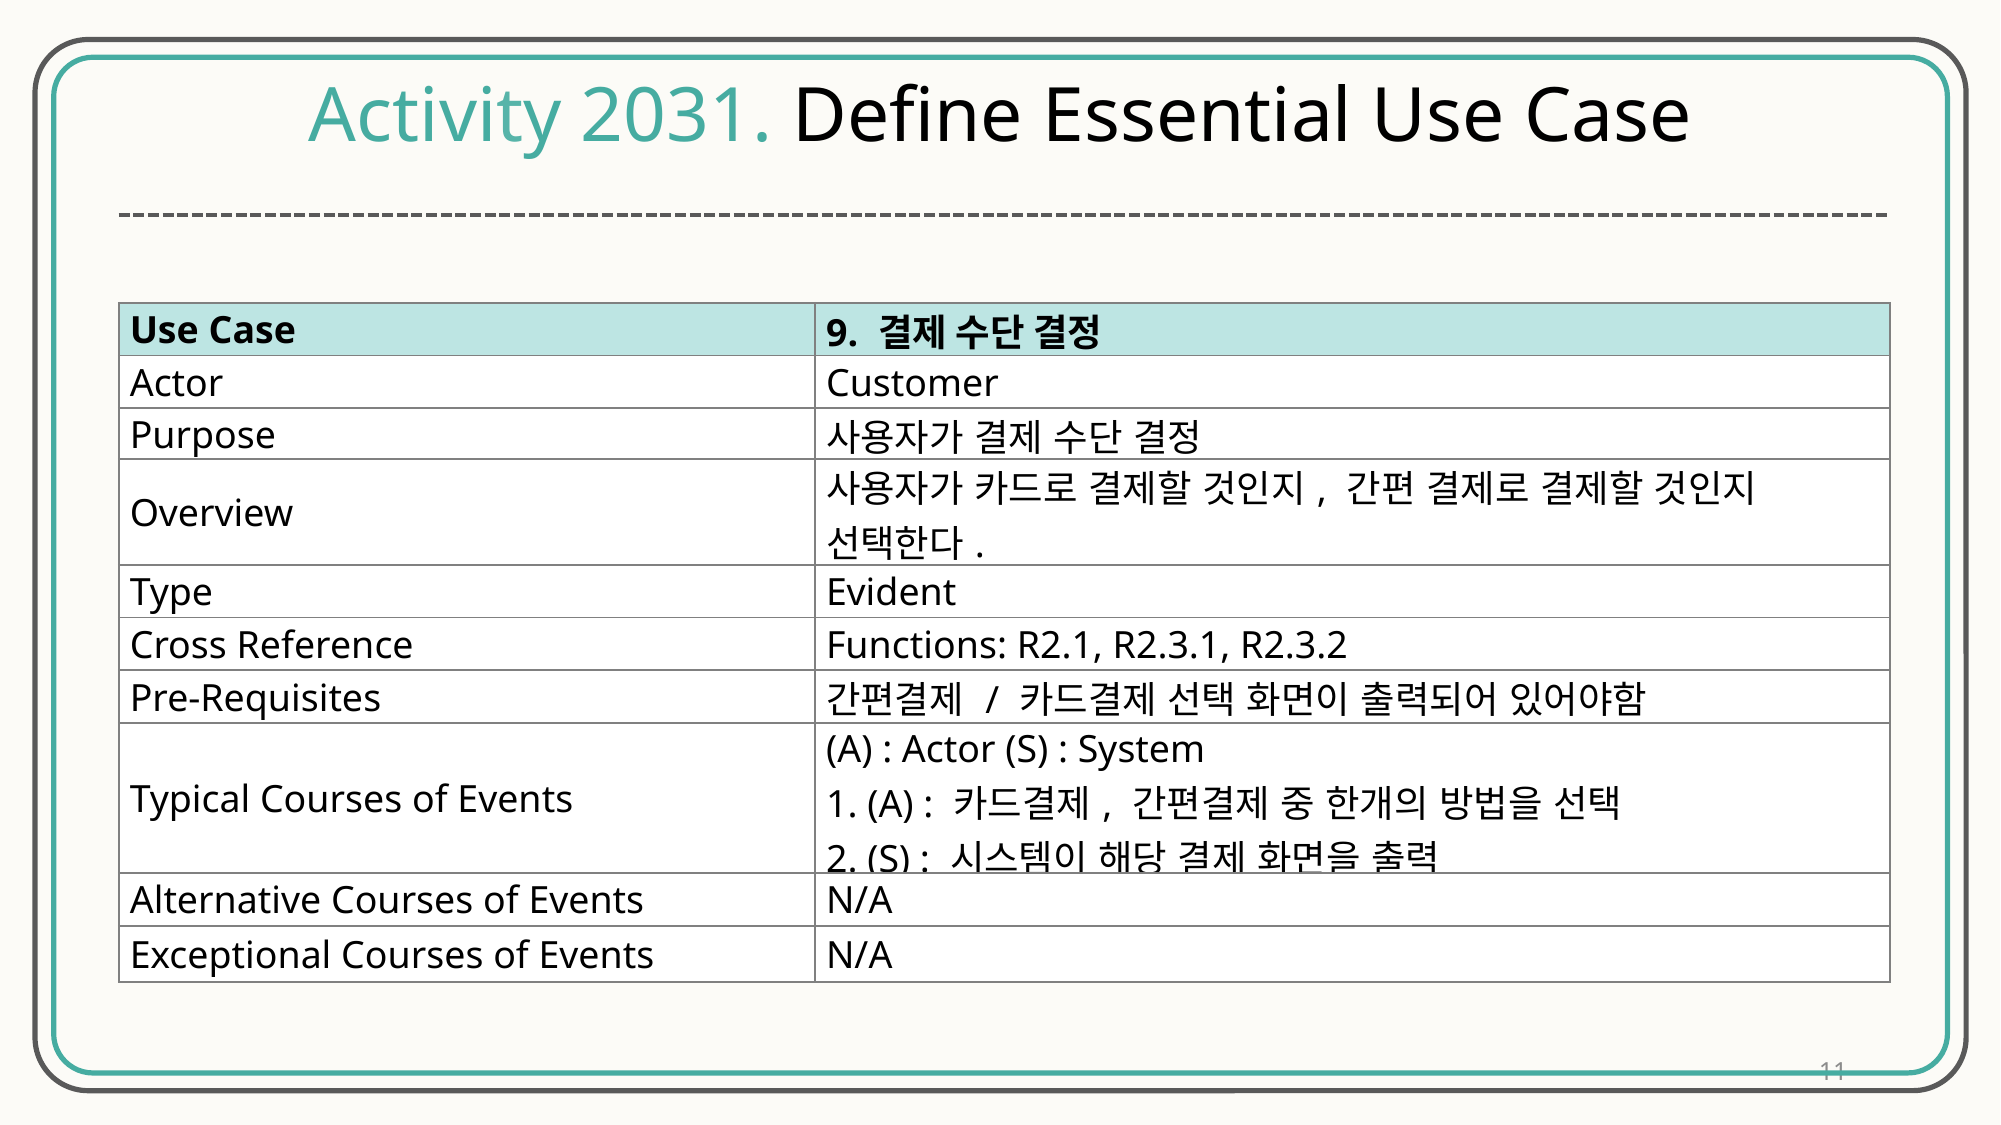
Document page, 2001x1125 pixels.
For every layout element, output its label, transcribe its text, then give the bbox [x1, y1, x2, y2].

table_cell Cross Reference [120, 618, 814, 669]
table_cell Functions: R2.1, R2.3.1, R2.3.2 [816, 618, 1889, 669]
table_cell 사용자가 카드로 결제할 것인지, 간편 결제로 결제할 것인지 선택한다. [816, 460, 1889, 564]
table_cell Customer [816, 356, 1889, 407]
table_cell (A) : Actor (S) : System 1. (A) : 카드결제, 간편결제 중 한개의 방법을 선택 2. (S) : 시스템이 해당 결제 화면을 출력 [816, 724, 1889, 872]
table_cell Purpose [120, 409, 814, 458]
table_cell Typical Courses of Events [120, 724, 814, 872]
text_box [33, 38, 1968, 1092]
table_header Use Case [120, 304, 814, 355]
table_cell Pre-Requisites [120, 671, 814, 722]
table_cell 간편결제 / 카드결제 선택 화면이 출력되어 있어야함 [816, 671, 1889, 722]
table_cell Overview [120, 460, 814, 564]
table_cell Actor [120, 356, 814, 407]
slide_number 11 [1412, 1042, 1863, 1103]
table_cell Exceptional Courses of Events [120, 927, 814, 981]
table_cell 사용자가 결제 수단 결정 [816, 409, 1889, 458]
table_cell N/A [816, 874, 1889, 925]
table_cell N/A [816, 927, 1889, 981]
table_cell Type [120, 566, 814, 617]
table_cell Evident [816, 566, 1889, 617]
table_cell Alternative Courses of Events [120, 874, 814, 925]
table_header 9. 결제 수단 결정 [816, 304, 1889, 355]
